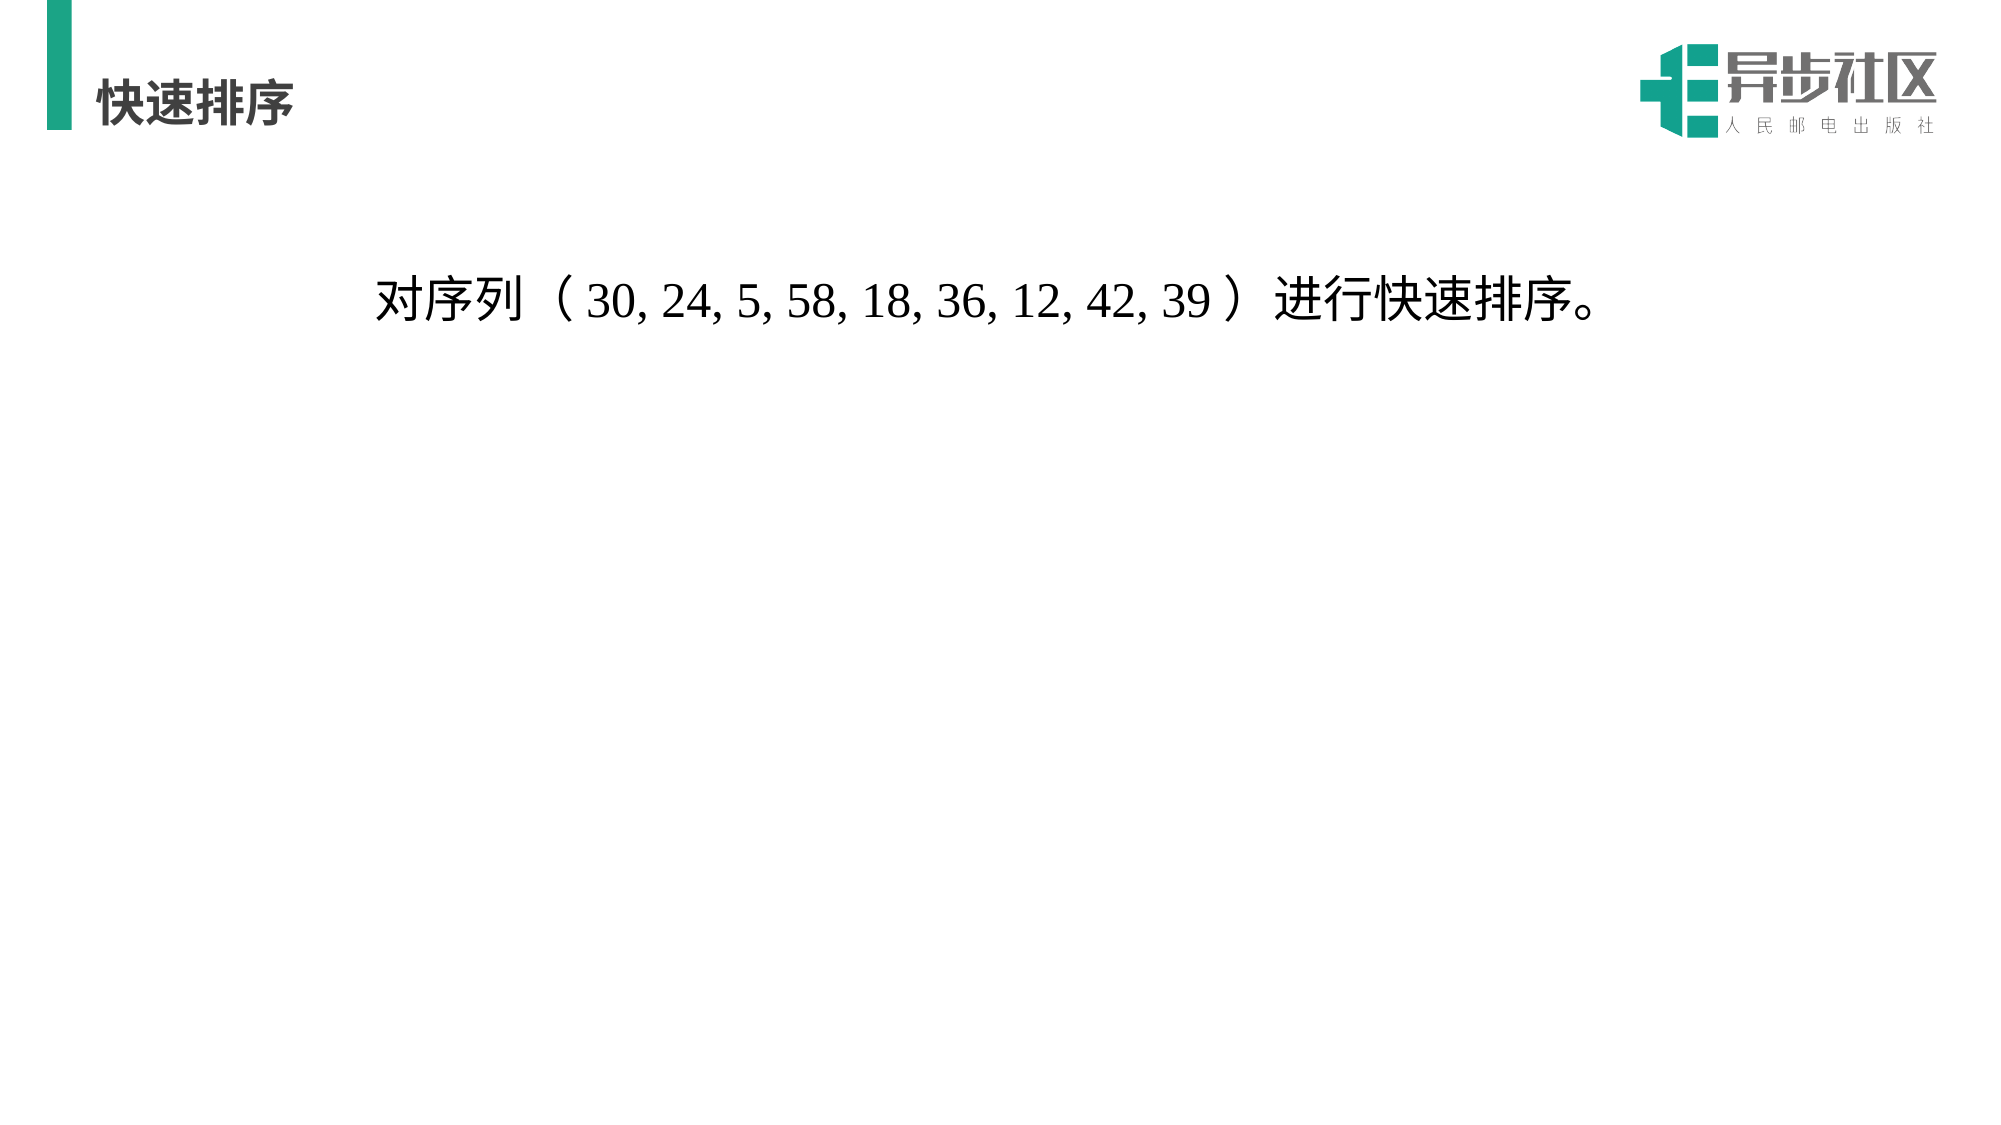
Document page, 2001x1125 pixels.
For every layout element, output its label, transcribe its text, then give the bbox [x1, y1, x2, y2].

text_box [46, 0, 73, 131]
text_box 快速排序 [80, 64, 492, 139]
picture [1639, 36, 1948, 151]
text_box 对序列（30, 24, 5, 58, 18, 36, 12, 42, 39）进行快速排序。 [253, 229, 1747, 335]
